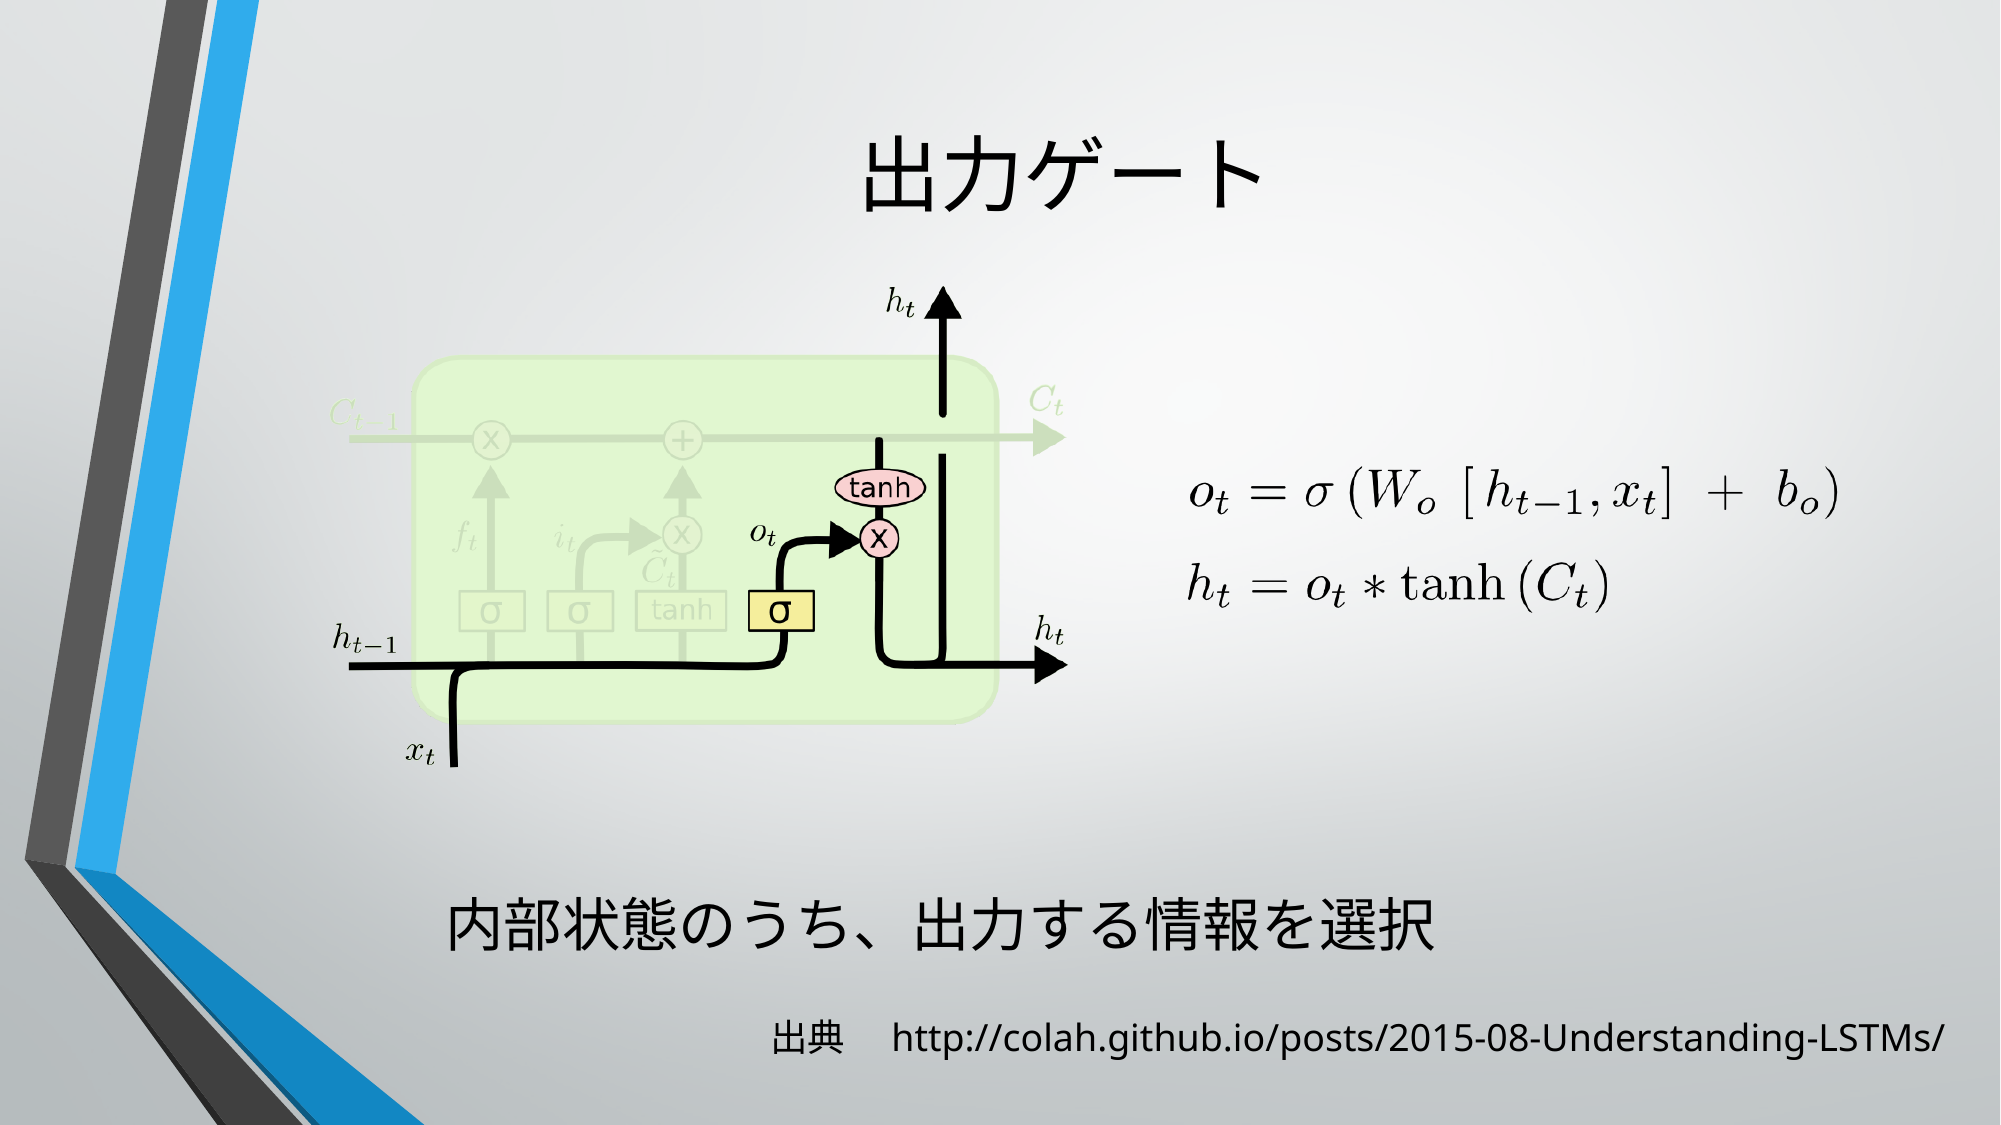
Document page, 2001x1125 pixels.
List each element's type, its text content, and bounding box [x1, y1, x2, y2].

text_box 出典 http://colah.github.io/posts/2015-08-Understanding-LSTMs/ [755, 1007, 1961, 1067]
title 出力ゲート [243, 28, 1887, 317]
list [309, 270, 1930, 772]
text_box 内部状態のうち、出力する情報を選択 [431, 880, 1451, 966]
